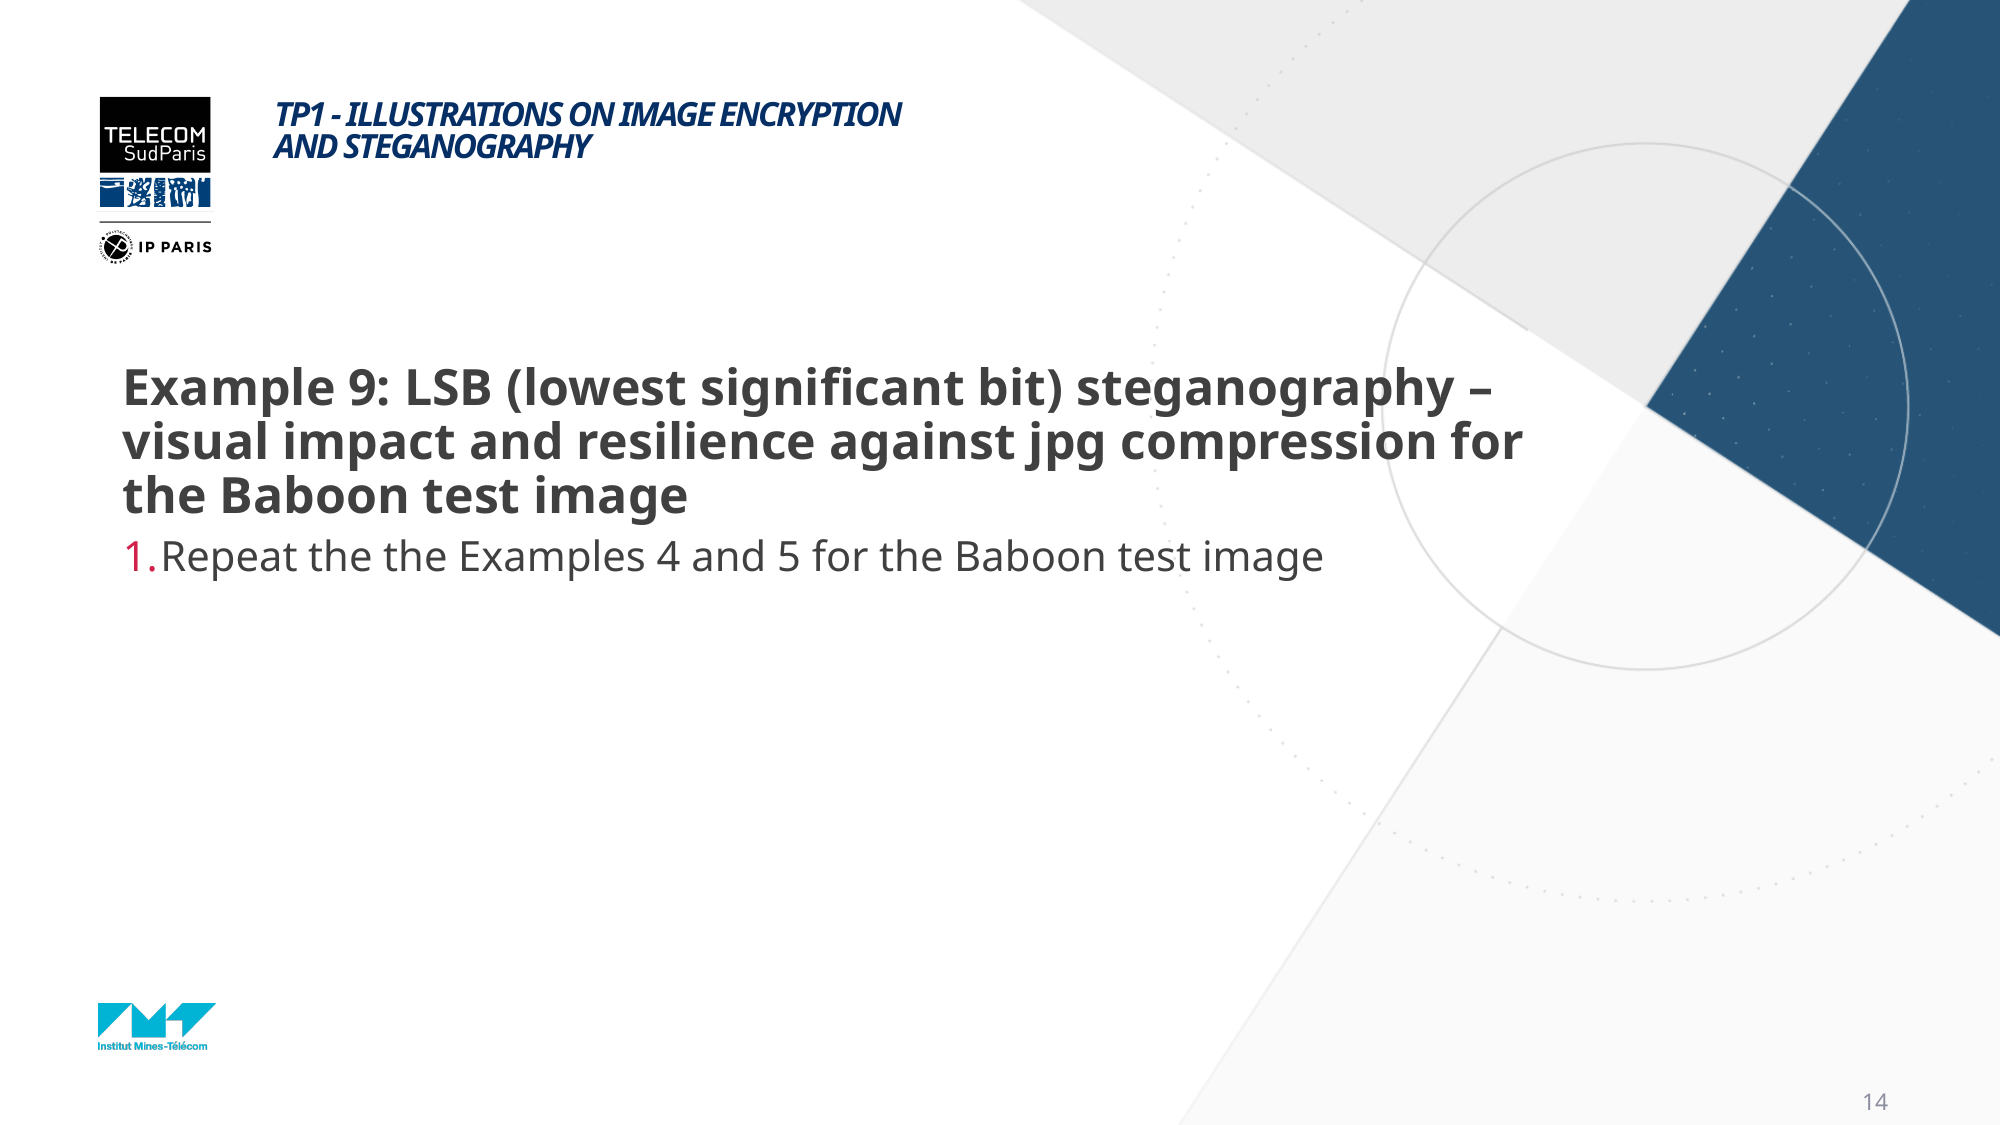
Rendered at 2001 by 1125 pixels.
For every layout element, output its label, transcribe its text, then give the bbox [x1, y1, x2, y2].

slide_number 14 [1749, 1081, 1904, 1125]
list Repeat the the Examples 4 and 5 for the Baboon test image [107, 527, 1730, 806]
picture [0, 0, 2000, 1125]
title TP1 - Illustrations on image encryption aNd Steganography [259, 93, 1730, 173]
list Example 9: LSB (lowest significant bit) steganography – visual impact and resilience against jpg compression for the Baboon test image [107, 355, 1591, 506]
